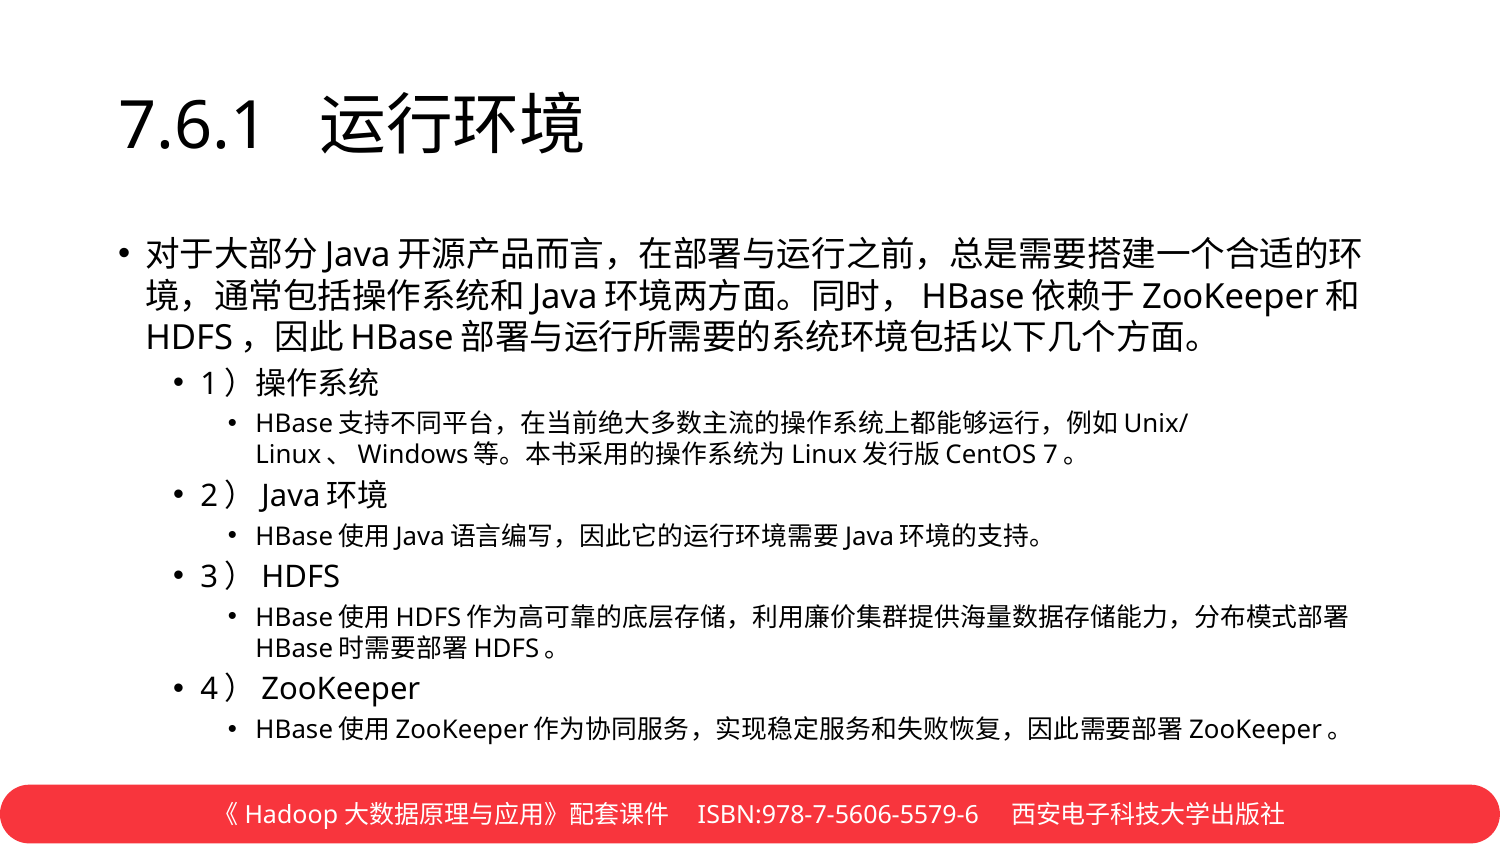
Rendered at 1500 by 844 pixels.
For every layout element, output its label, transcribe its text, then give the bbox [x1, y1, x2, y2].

title 7.6.1 运行环境 [103, 44, 1397, 208]
list 对于大部分Java开源产品而言，在部署与运行之前，总是需要搭建一个合适的环境，通常包括操作系统和Java环境两方面。同时，HBase依赖于ZooKeeper和HDFS，因此HBase部署与运行所需要的系统环境包括以下几个方面。 1）操作系统 HBase支持不同平台，在当前绝大多数主流的操作系统上都能够运行，例如Unix/Linux、Windows等。本书采用的操作系统为Linux发行版CentOS 7。 2）Java环境 HBase使用Java语言编写，因此它的运行环境需要Java环境的支持。 3）HDFS HBase使用HDFS作为高可靠的底层存储，利用廉价集群提供海量数据存储能力，分布模式部署HBase时需要部署HDFS。 4）ZooKeeper HBase使用ZooKeeper作为协同服务，实现稳定服务和失败恢复，因此需要部署ZooKeeper。 [103, 224, 1397, 760]
